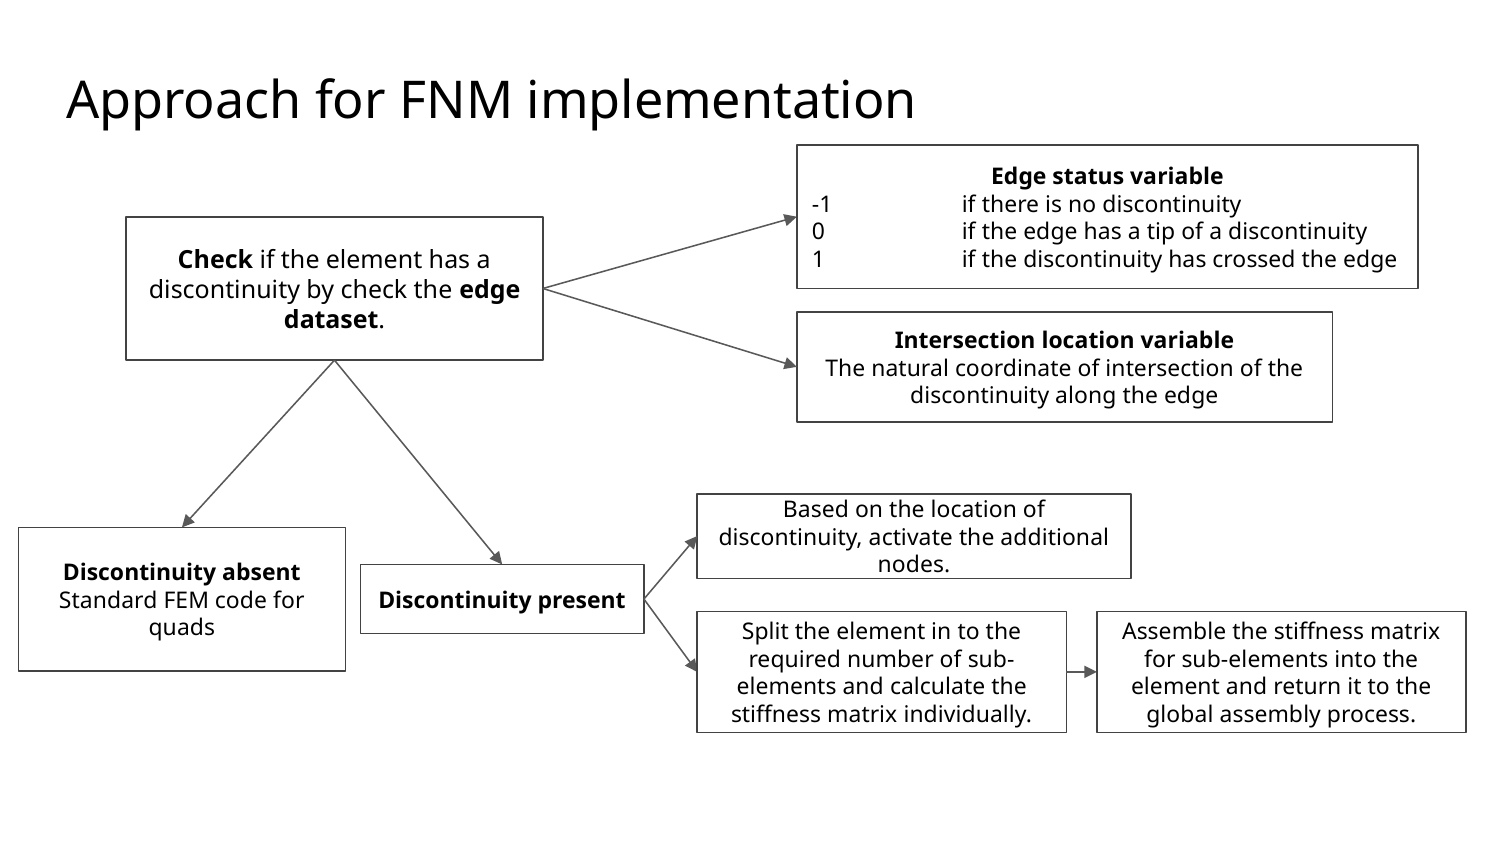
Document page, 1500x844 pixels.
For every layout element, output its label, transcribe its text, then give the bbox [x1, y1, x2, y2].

text_box Edge status variable -1 if there is no discontinuity 0 if the edge has a tip of a discontinuity 1 if the discontinuity has crossed the edge [796, 145, 1419, 289]
text_box Discontinuity present [360, 564, 638, 634]
text_box Split the element in to the required number of sub-elements and calculate the stiffness matrix individually. [697, 611, 1067, 733]
text_box Assemble the stiffness matrix for sub-elements into the element and return it to the global assembly process. [1096, 611, 1466, 733]
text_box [643, 607, 698, 673]
text_box Intersection location variable The natural coordinate of intersection of the discontinuity along the edge [796, 311, 1333, 422]
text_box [542, 288, 798, 368]
text_box Discontinuity absent Standard FEM code for quads [18, 527, 346, 671]
text_box Based on the location of discontinuity, activate the additional nodes. [697, 493, 1131, 579]
text_box Check if the element has a discontinuity by check the edge dataset. [126, 216, 541, 361]
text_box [643, 535, 698, 600]
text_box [542, 216, 798, 287]
title Approach for FNM implementation [51, 51, 1449, 146]
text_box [334, 359, 503, 565]
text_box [181, 359, 333, 528]
